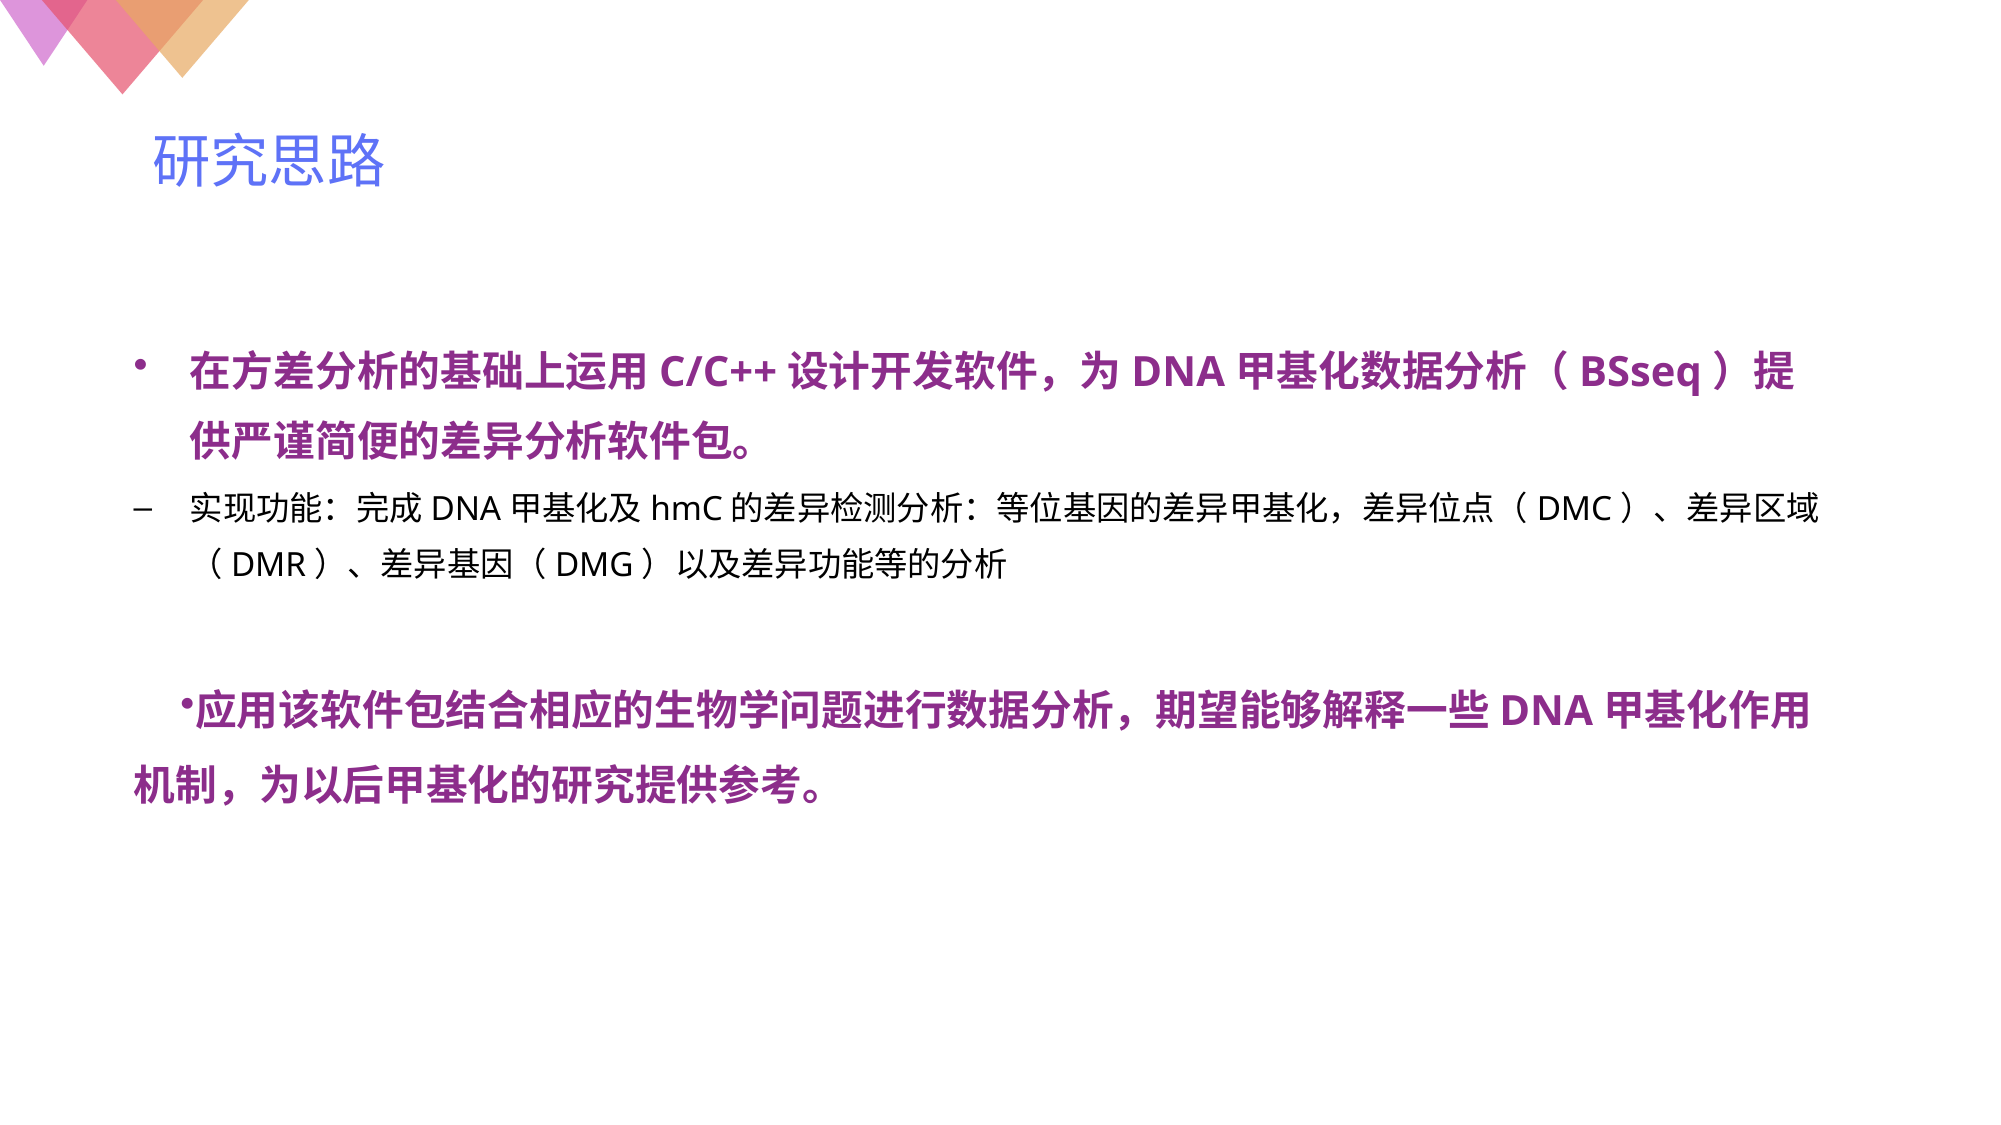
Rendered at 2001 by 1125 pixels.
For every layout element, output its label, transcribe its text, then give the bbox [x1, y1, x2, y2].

text_box 应用该软件包结合相应的生物学问题进行数据分析，期望能够解释一些DNA甲基化作用机制，为以后甲基化的研究提供参考。 [118, 650, 1852, 816]
text_box 在方差分析的基础上运用C/C++设计开发软件，为DNA甲基化数据分析（BSseq）提供严谨简便的差异分析软件包。 实现功能：完成DNA甲基化及hmC的差异检测分析：等位基因的差异甲基化，差异位点（DMC）、差异区域（DMR）、差异基因（DMG）以及差异功能等的分析 [118, 317, 1852, 585]
title 研究思路 [137, 92, 1863, 235]
